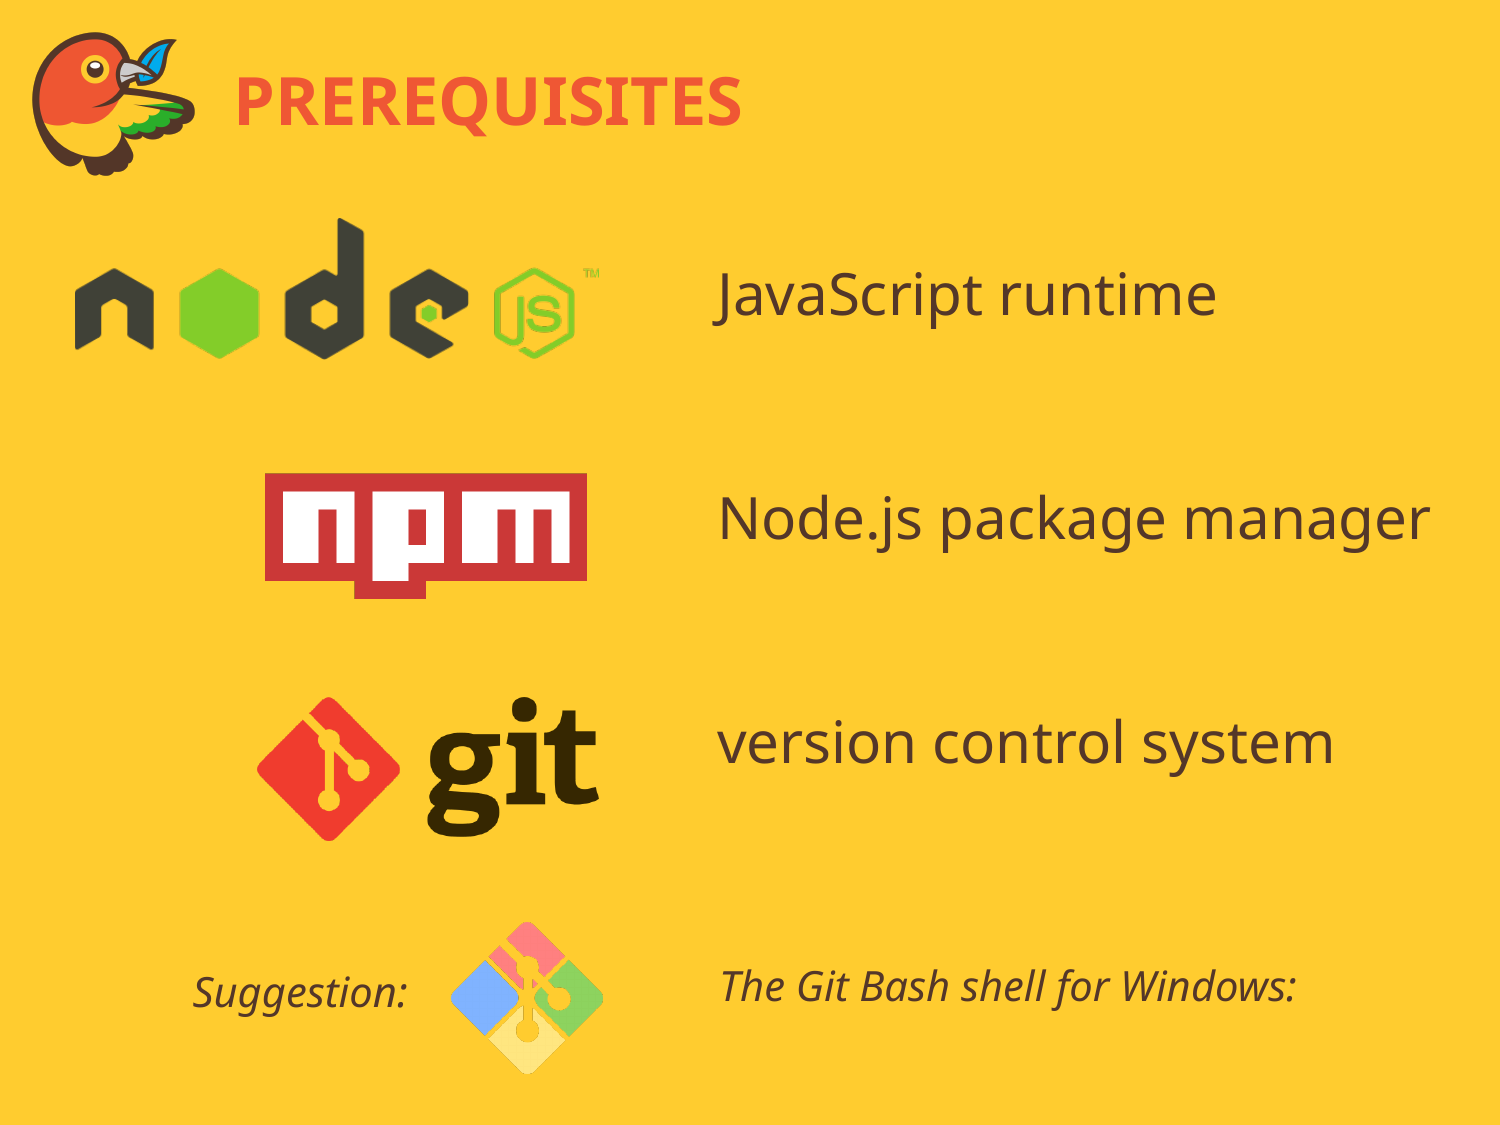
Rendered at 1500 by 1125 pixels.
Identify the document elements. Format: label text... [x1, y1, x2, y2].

picture [451, 922, 603, 1074]
title Prerequisites [218, 38, 1474, 160]
text_box JavaScript runtime Node.js package manager version control system [702, 257, 1500, 843]
text_box Suggestion: [137, 964, 423, 1046]
picture [32, 32, 195, 176]
text_box The Git Bash shell for Windows: [704, 958, 1401, 1040]
picture [252, 441, 599, 630]
picture [74, 217, 599, 360]
picture [257, 697, 599, 841]
